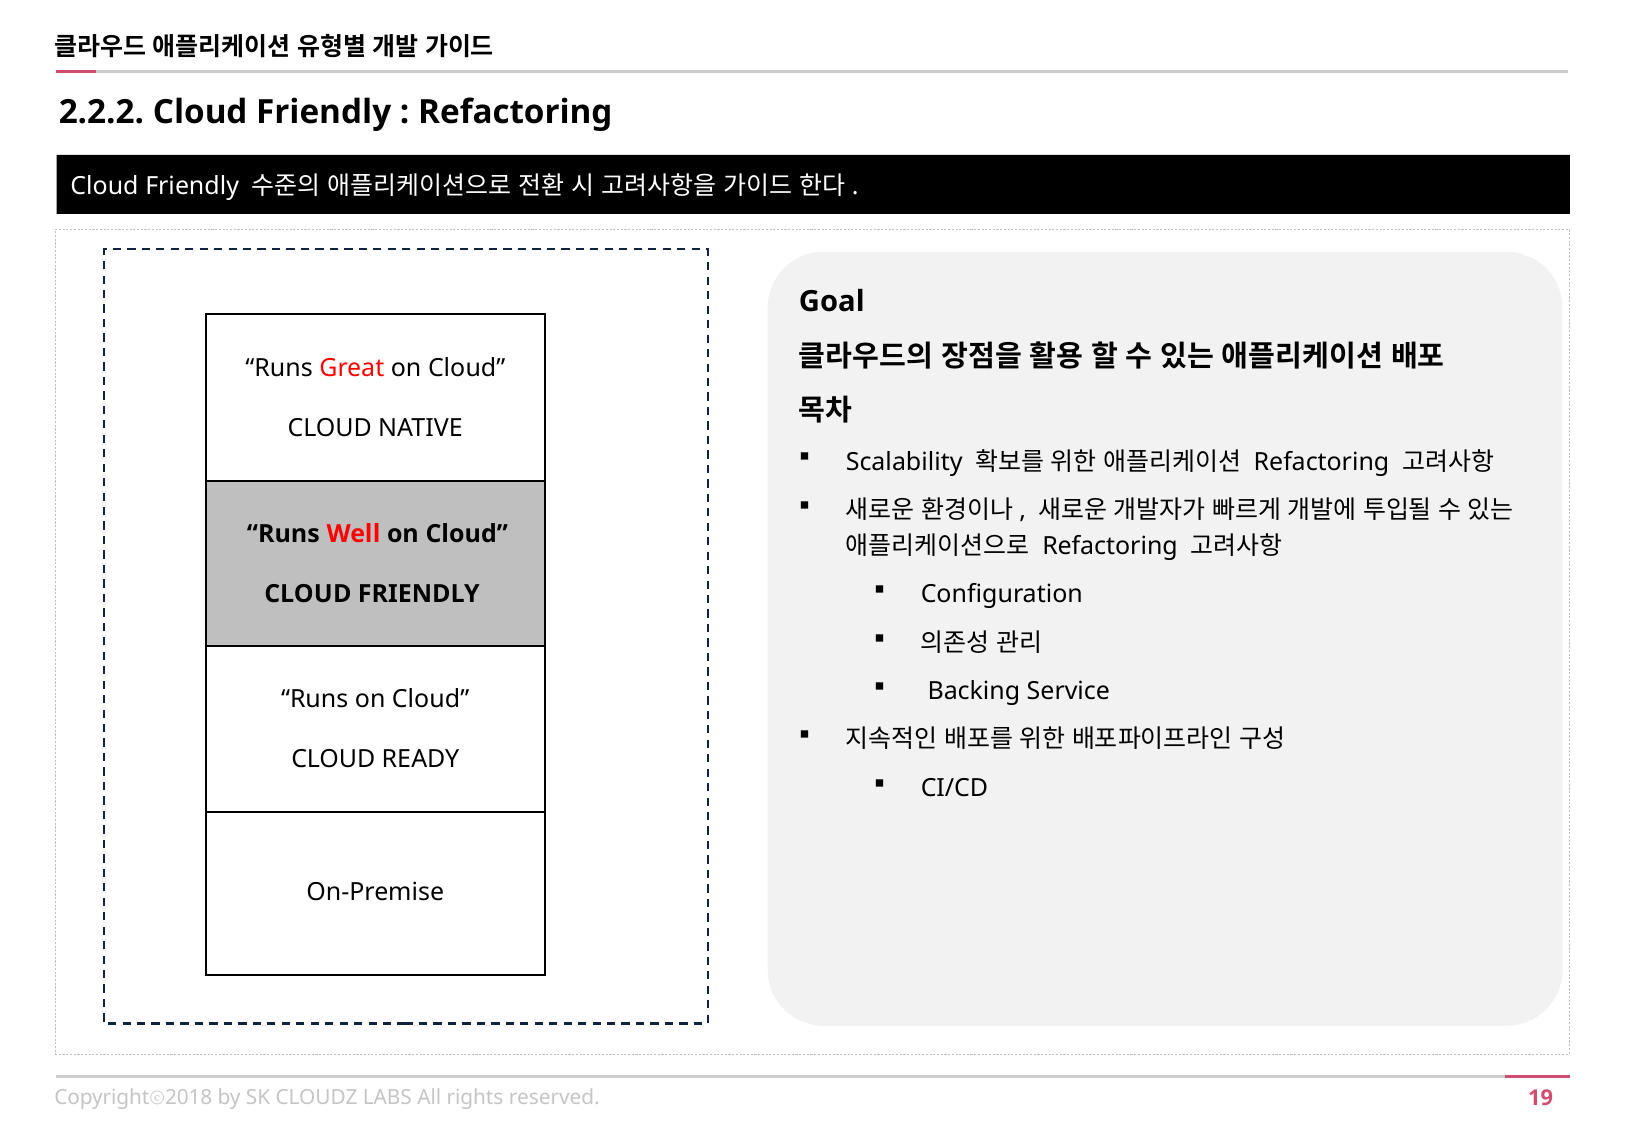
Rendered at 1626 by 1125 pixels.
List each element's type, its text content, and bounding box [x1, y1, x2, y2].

text_box [103, 249, 708, 1024]
list 클라우드 애플리케이션 유형별 개발 가이드 [40, 30, 937, 78]
list Cloud Friendly 수준의 애플리케이션으로 전환 시 고려사항을 가이드 한다. [56, 154, 1570, 214]
text_box [834, 241, 1581, 516]
list 2.2.2. Cloud Friendly : Refactoring [58, 78, 1570, 142]
footer Copyrightⓒ2018 by SK CLOUDZ LABS All rights reserved. [39, 1072, 895, 1124]
text_box Goal 클라우드의 장점을 활용 할 수 있는 애플리케이션 배포 목차 Scalability 확보를 위한 애플리케이션 Refactoring 고려사항 새로운 환경이나, 새로운 개발자가 빠르게 개발에 투입될 수 있는 애플리케이션으로 Refactoring 고려사항 Configuration 의존성 관리 Backing Service 지속적인 배포를 위한 배포파이프라인 구성 CI/CD [767, 251, 1563, 1026]
